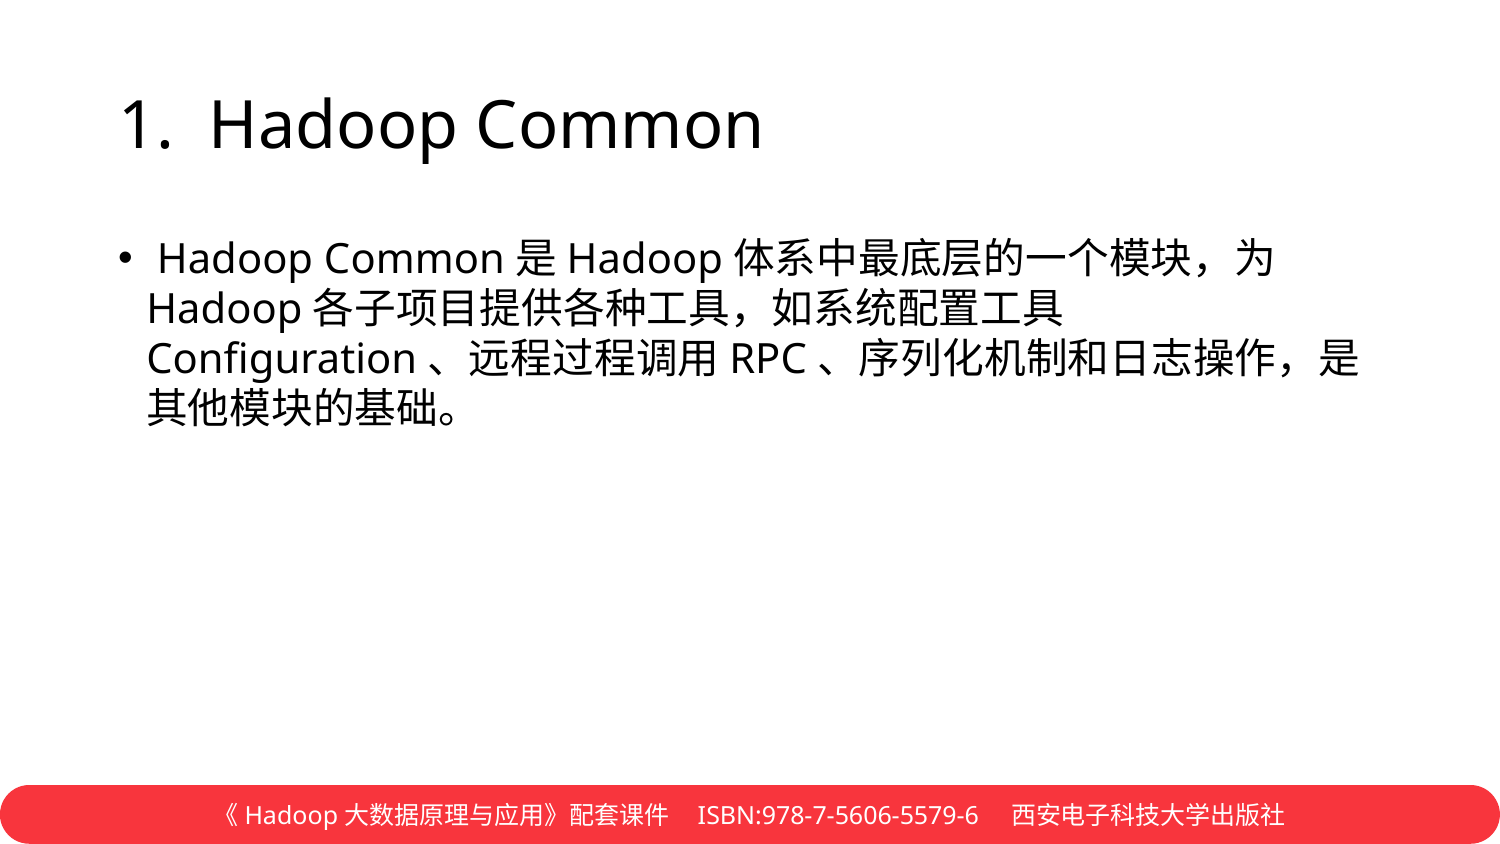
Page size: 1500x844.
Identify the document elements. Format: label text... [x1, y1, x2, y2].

list Hadoop Common是Hadoop体系中最底层的一个模块，为Hadoop各子项目提供各种工具，如系统配置工具Configuration、远程过程调用RPC、序列化机制和日志操作，是其他模块的基础。 [103, 224, 1397, 760]
title 1. Hadoop Common [103, 44, 1397, 208]
